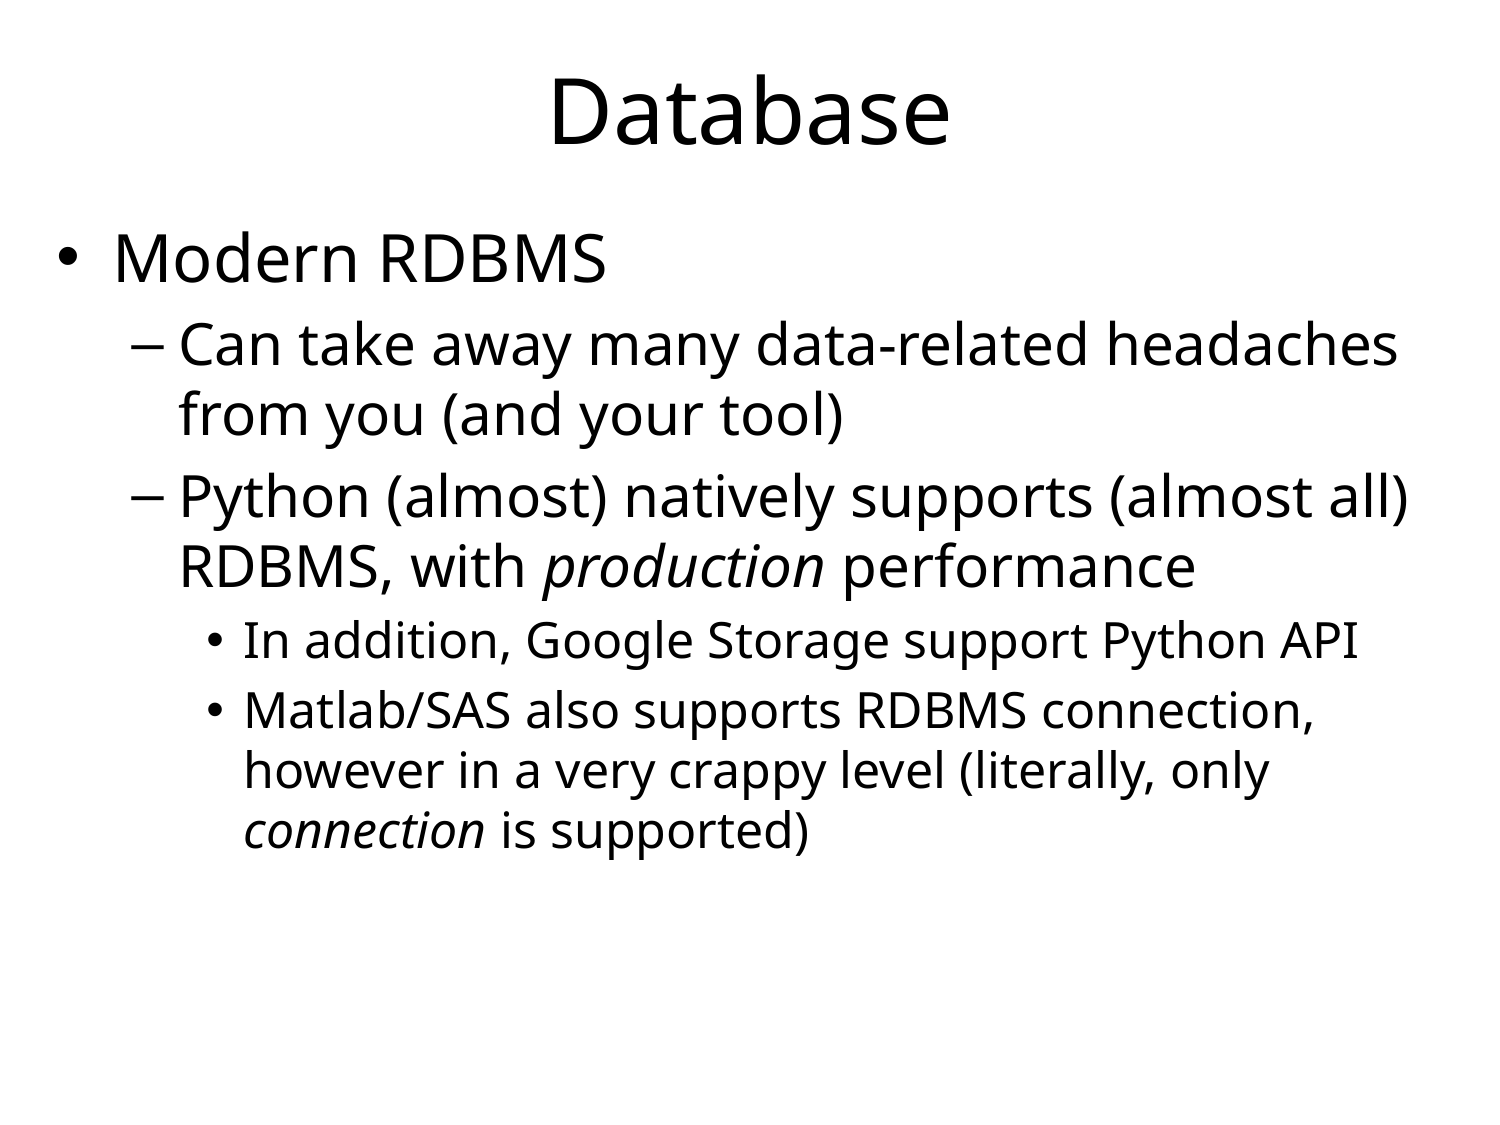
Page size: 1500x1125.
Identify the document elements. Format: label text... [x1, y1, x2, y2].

title Database [41, 42, 1459, 173]
list Modern RDBMS Can take away many data-related headaches from you (and your tool) Python (almost) natively supports (almost all) RDBMS, with production performance In addition, Google Storage support Python API Matlab/SAS also supports RDBMS connection, however in a very crappy level (literally, only connection is supported) [41, 208, 1459, 1083]
